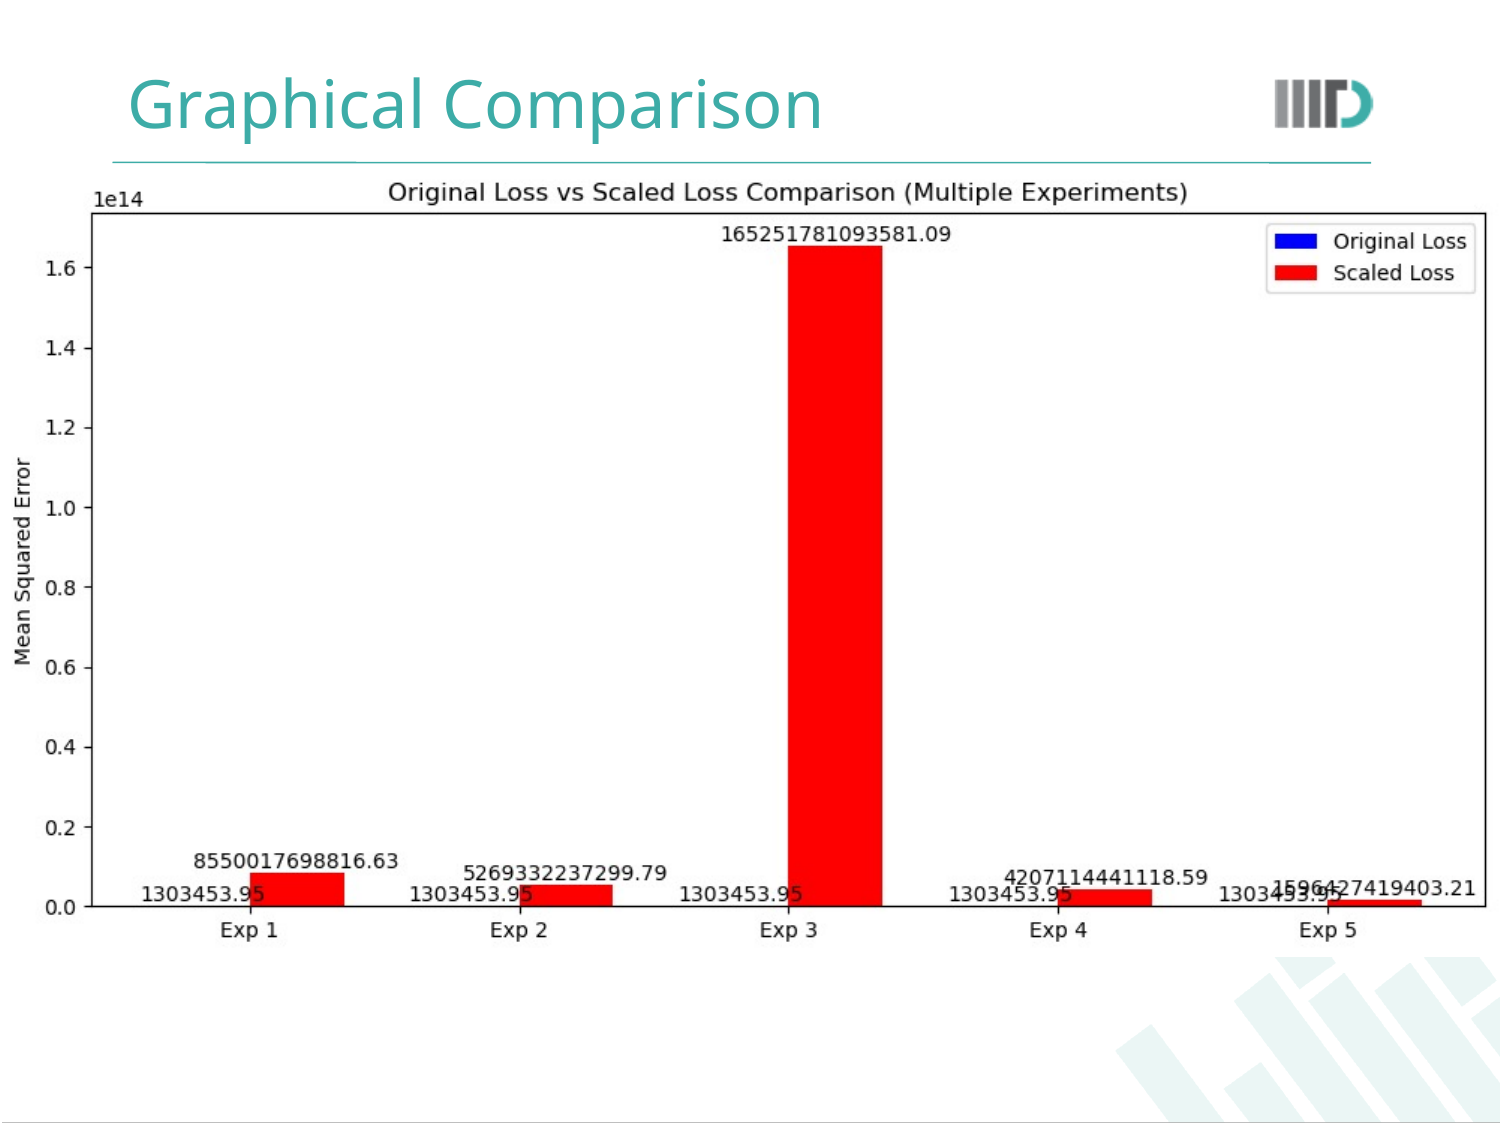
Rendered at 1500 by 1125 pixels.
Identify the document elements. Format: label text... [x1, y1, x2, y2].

title Graphical Comparison [112, 52, 1236, 163]
picture [0, 0, 1500, 1125]
